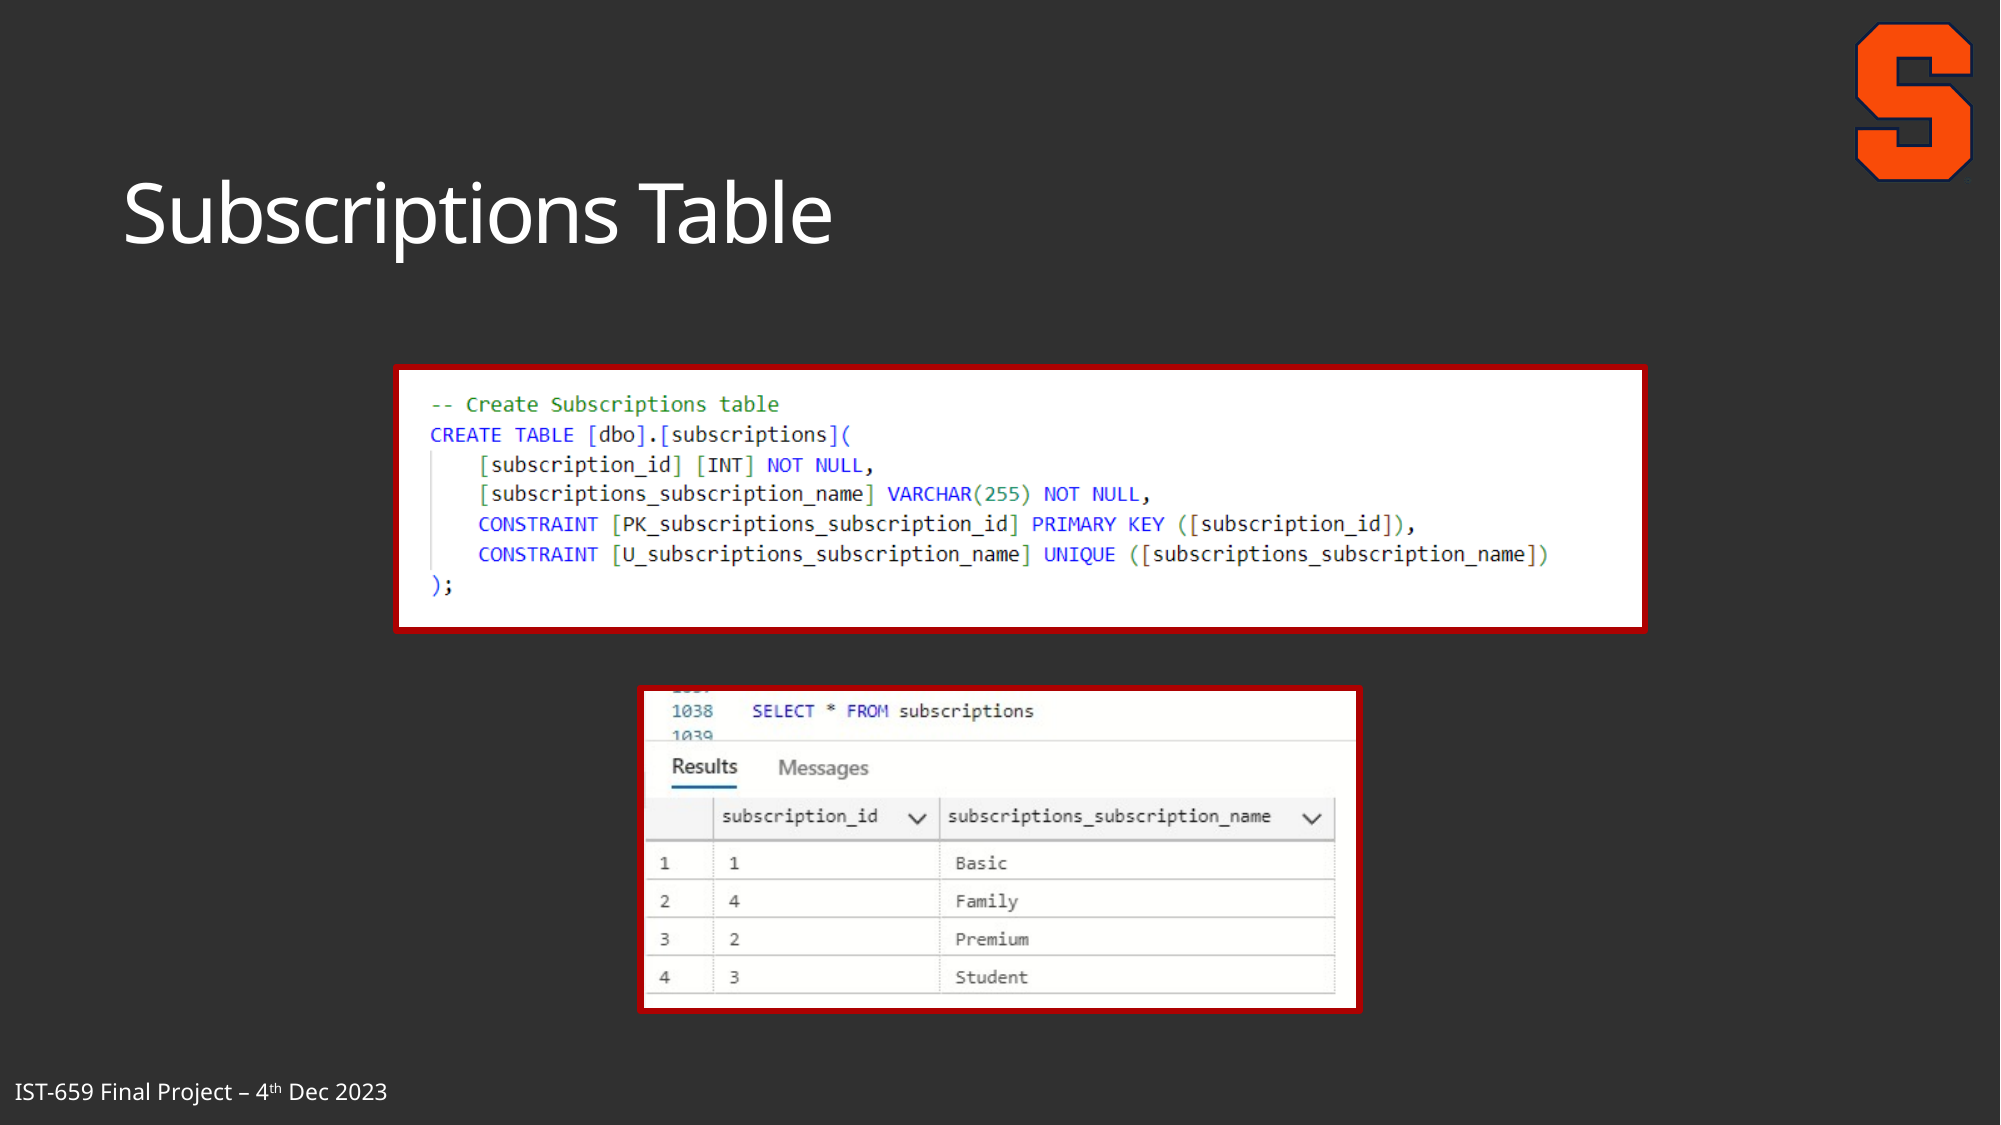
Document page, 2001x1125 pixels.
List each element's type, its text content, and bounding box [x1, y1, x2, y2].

text_box IST-659 Final Project – 4th Dec 2023 [0, 1070, 565, 1113]
picture [1781, 17, 2000, 188]
picture [643, 690, 1357, 1009]
picture [399, 369, 1643, 628]
title Subscriptions Table [107, 81, 1875, 354]
